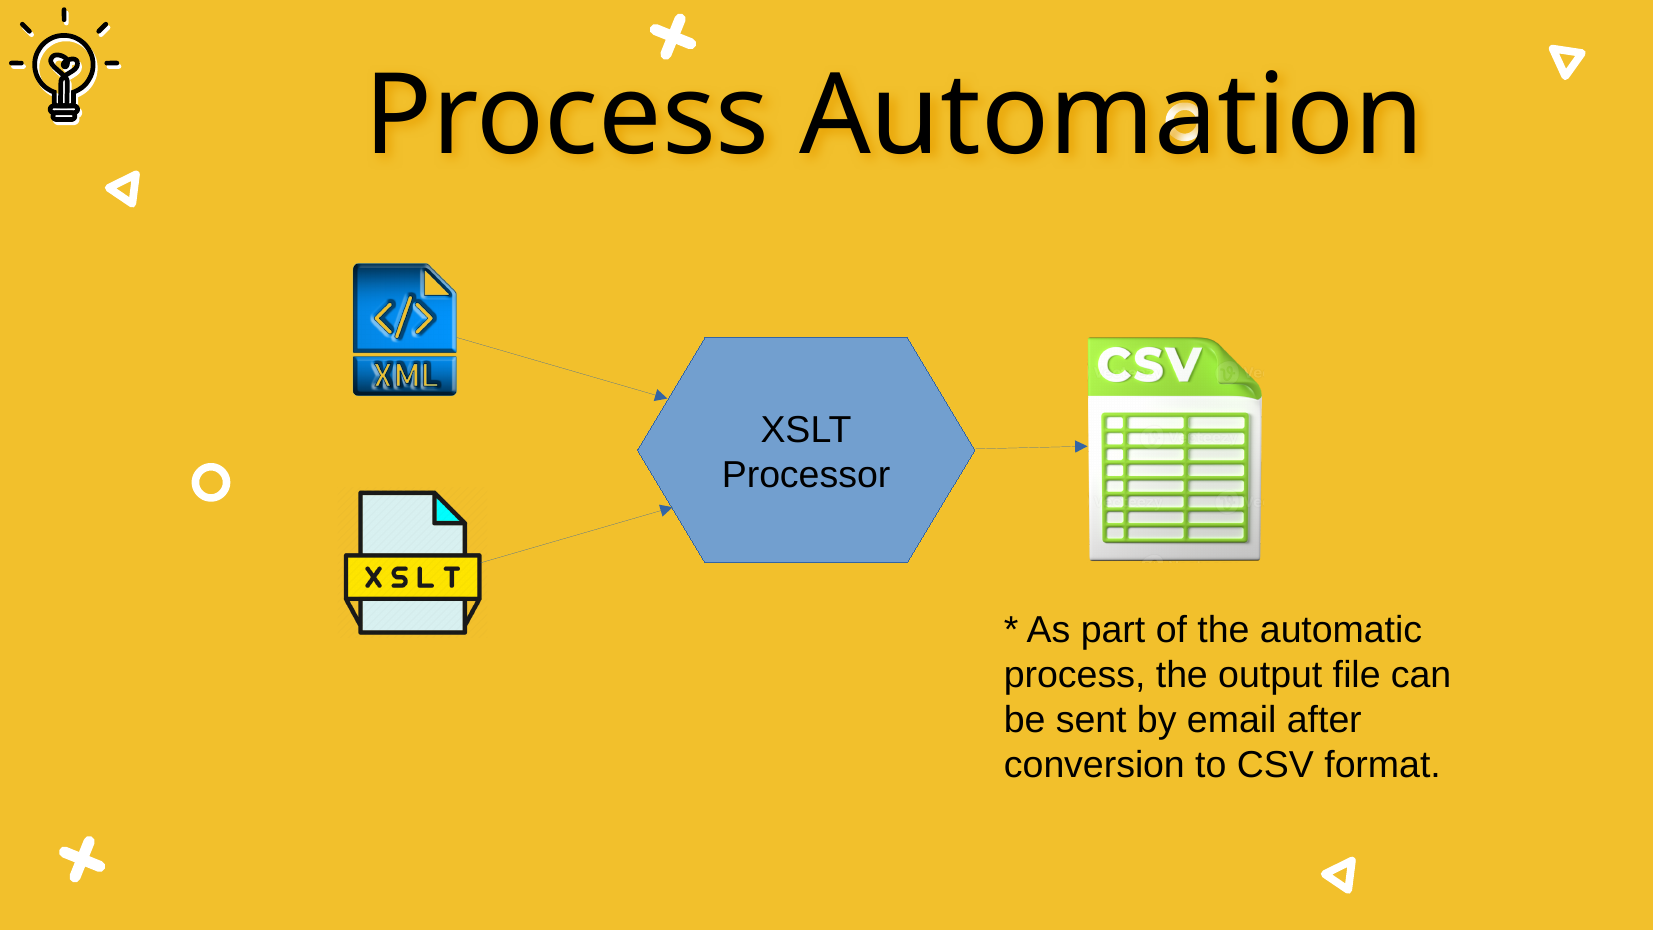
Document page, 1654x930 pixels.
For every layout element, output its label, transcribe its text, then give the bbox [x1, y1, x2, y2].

picture [337, 487, 488, 638]
text_box Process Automation [337, 28, 1452, 188]
text_box [974, 440, 1087, 453]
picture [1087, 337, 1265, 563]
text_box * As part of the automatic process, the output file can be sent by email after conversion to CSV format. [989, 597, 1518, 780]
text_box [472, 341, 668, 402]
text_box [488, 504, 673, 561]
picture [337, 262, 472, 397]
text_box XSLT Processor [637, 337, 975, 563]
